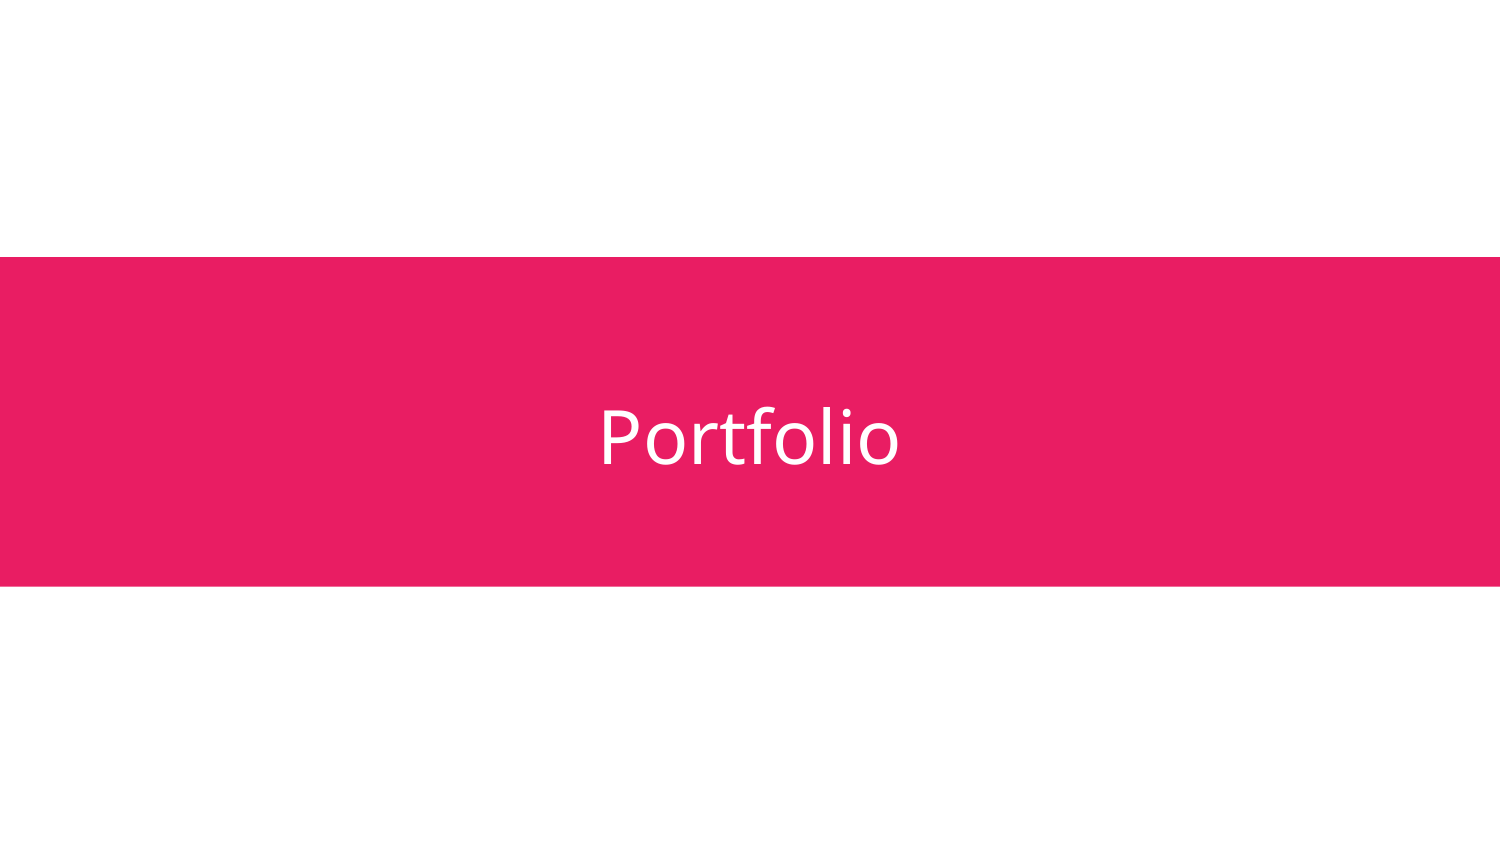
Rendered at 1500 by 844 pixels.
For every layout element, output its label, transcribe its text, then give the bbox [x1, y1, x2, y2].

title Portfolio [70, 309, 1430, 559]
